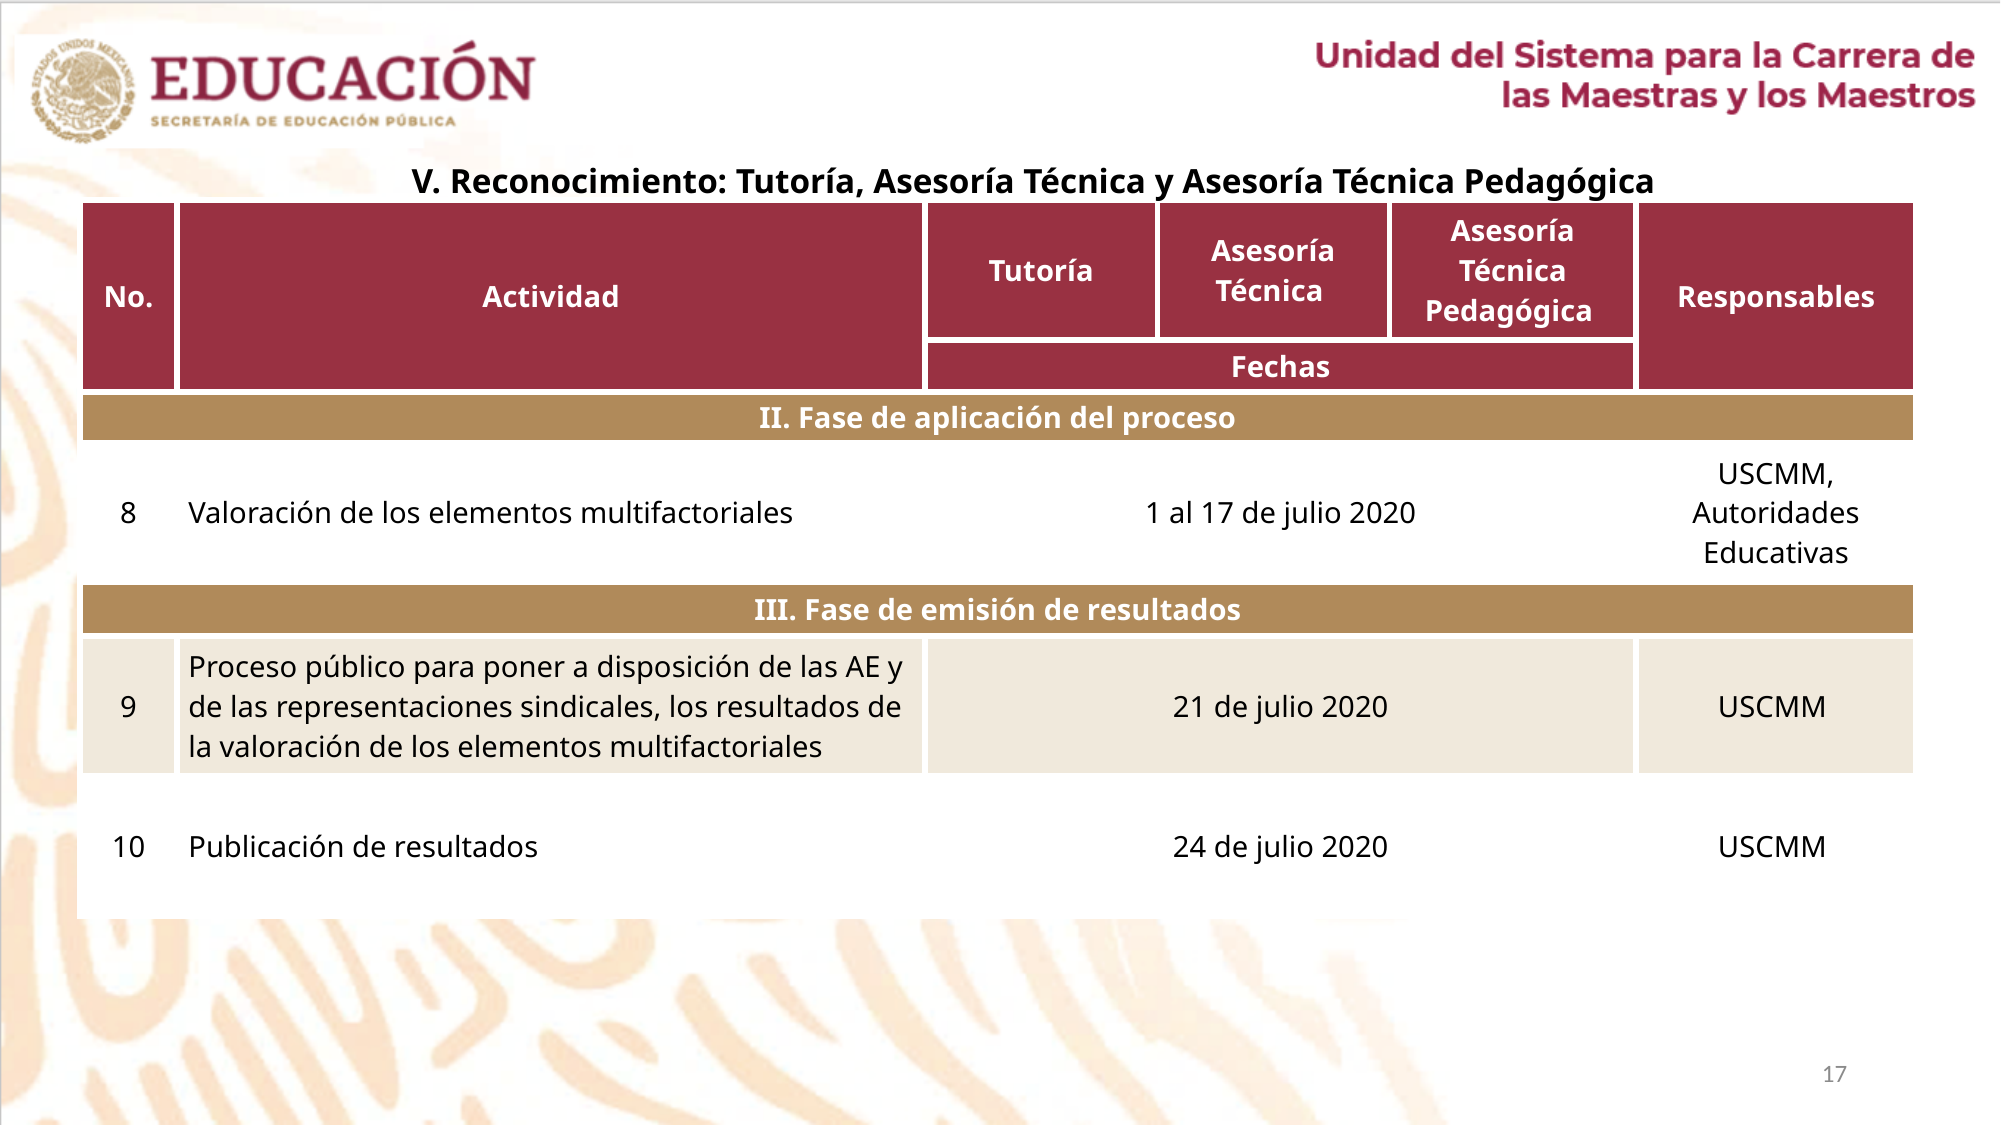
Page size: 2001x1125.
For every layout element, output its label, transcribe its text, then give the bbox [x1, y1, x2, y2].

text_box V. Reconocimiento: Tutoría, Asesoría Técnica y Asesoría Técnica Pedagógica [99, 152, 1969, 208]
table_cell Fechas [928, 343, 1633, 389]
table_header Asesoría Técnica [1160, 208, 1387, 337]
table_cell 9 [83, 639, 174, 773]
table_cell 8 [83, 445, 174, 580]
table_header Tutoría [928, 208, 1155, 337]
table_cell Proceso público para poner a disposición de las AE y de las representaciones sindicales, los resultados de la valoración de los elementos multifactoriales [180, 639, 922, 773]
table_cell 10 [83, 779, 174, 913]
table_cell II. Fase de aplicación del proceso [83, 395, 1913, 440]
table_cell 21 de julio 2020 [928, 639, 1633, 773]
table_cell 1 al 17 de julio 2020 [928, 445, 1633, 580]
table_cell III. Fase de emisión de resultados [83, 585, 1913, 633]
slide_number 17 [1412, 1042, 1863, 1103]
picture [0, 0, 2001, 1125]
table_cell Publicación de resultados [180, 779, 922, 913]
table_header Responsables [1639, 208, 1913, 389]
table_header Asesoría Técnica Pedagógica [1392, 208, 1633, 337]
table_cell USCMM [1639, 779, 1913, 913]
table_cell Valoración de los elementos multifactoriales [180, 445, 922, 580]
table_header No. [83, 203, 174, 389]
table_cell USCMM [1639, 639, 1913, 773]
table_header Actividad [180, 208, 922, 389]
table_cell 24 de julio 2020 [928, 779, 1633, 913]
table_cell USCMM, Autoridades Educativas [1639, 445, 1913, 580]
